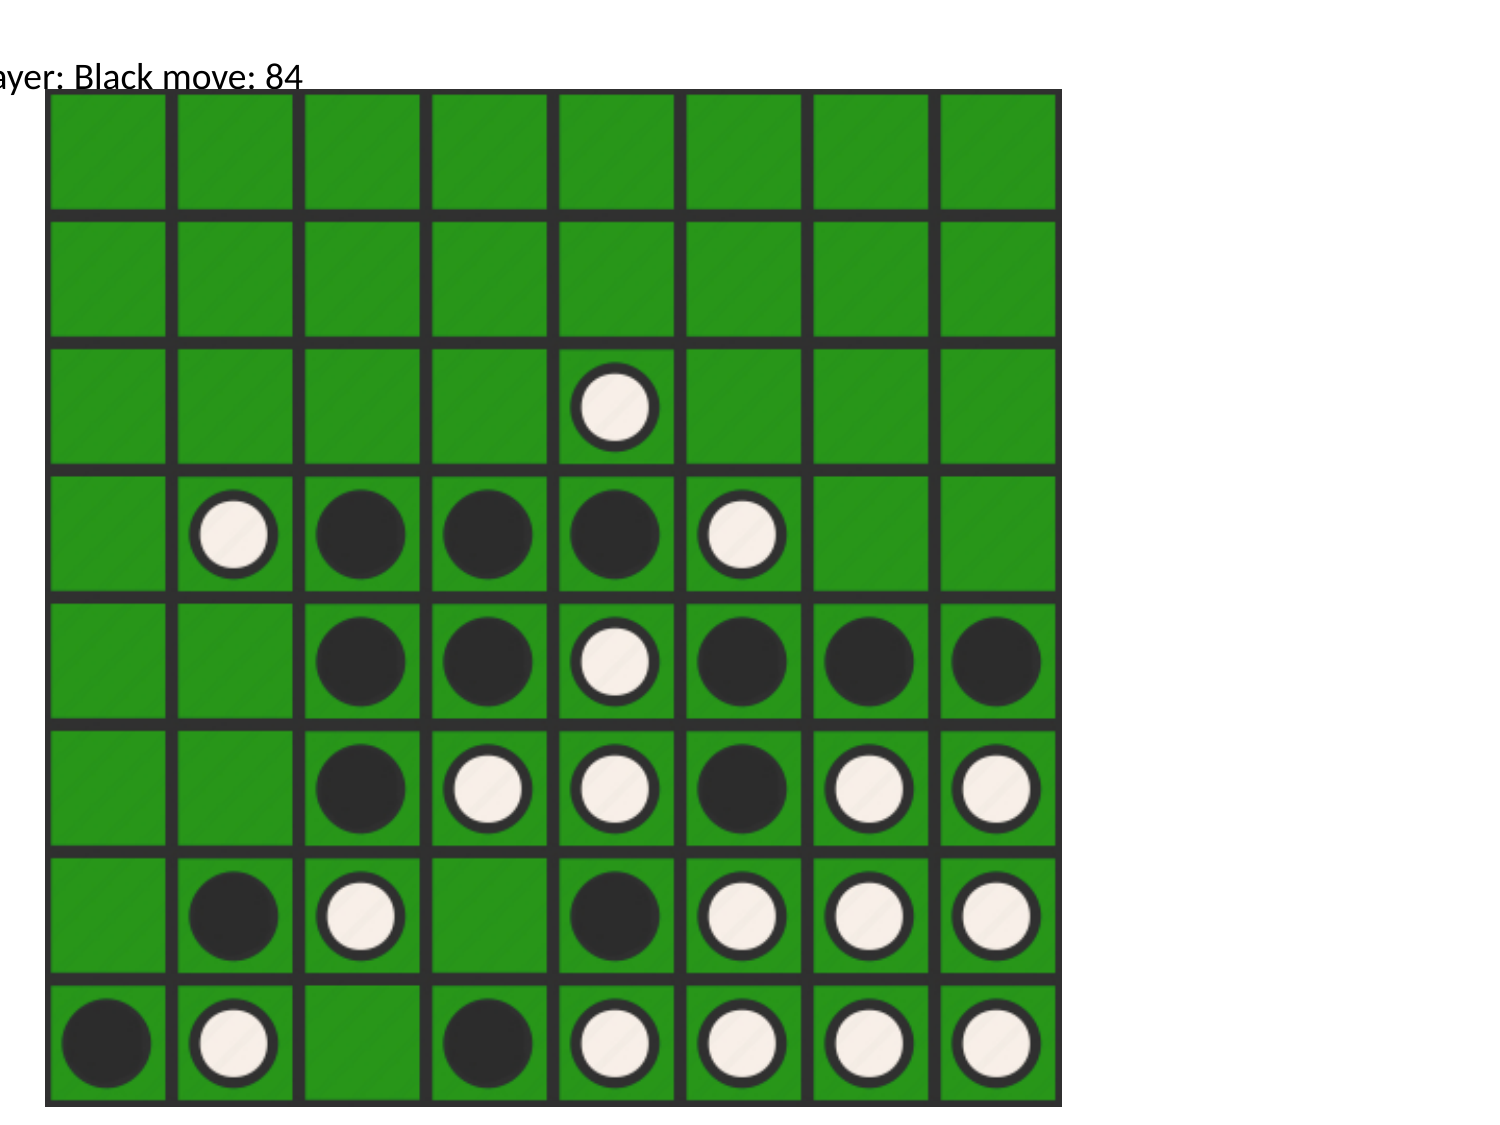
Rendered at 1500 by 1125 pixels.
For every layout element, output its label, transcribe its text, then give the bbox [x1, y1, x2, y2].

text_box turn: 27 player: Black move: 84 [0, 44, 319, 105]
picture [44, 89, 1062, 1107]
